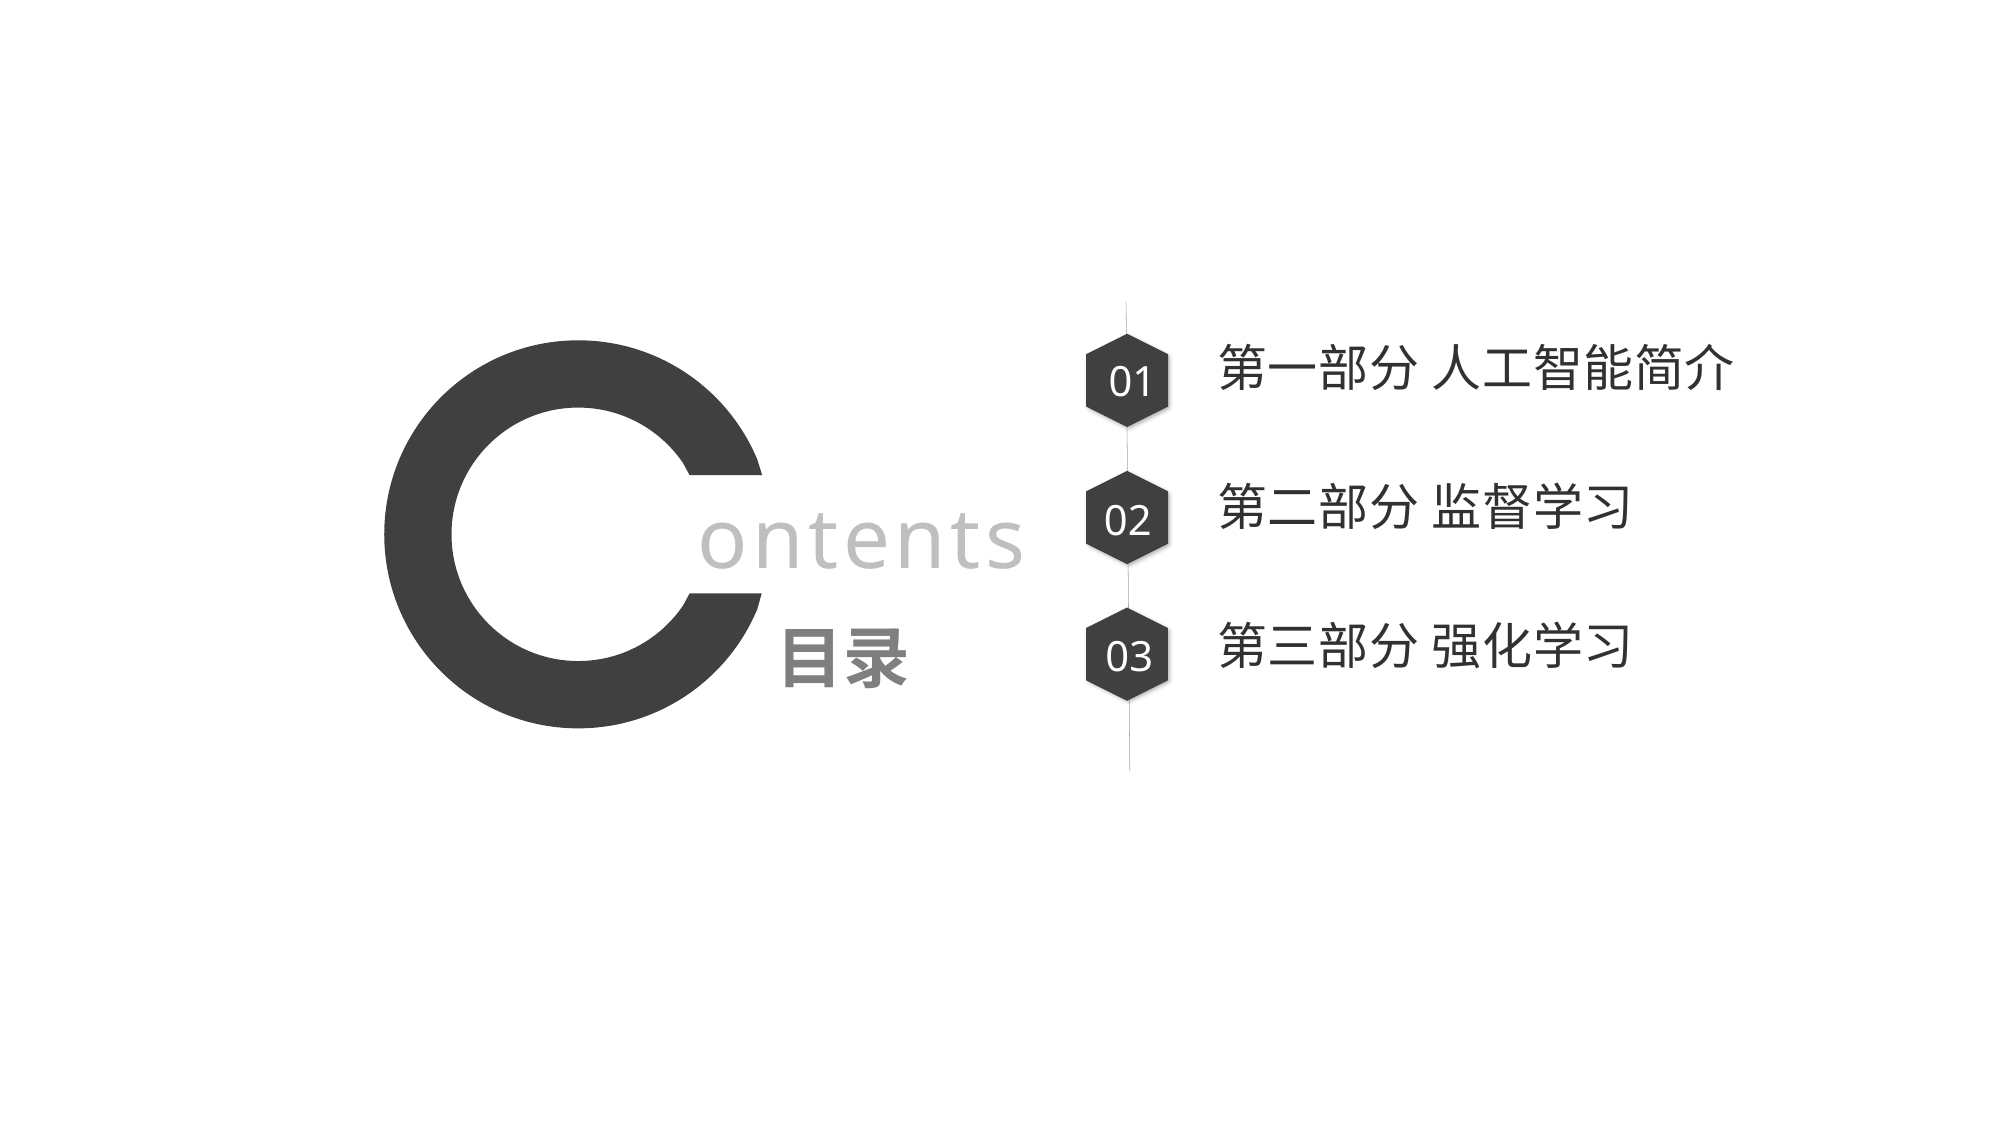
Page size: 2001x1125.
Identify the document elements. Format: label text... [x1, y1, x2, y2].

text_box 第三部分 强化学习 [1202, 607, 1649, 682]
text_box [1074, 301, 1188, 771]
text_box 第二部分 监督学习 [1202, 467, 1649, 543]
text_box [394, 350, 1063, 749]
text_box 第一部分 人工智能简介 [1202, 328, 1750, 404]
